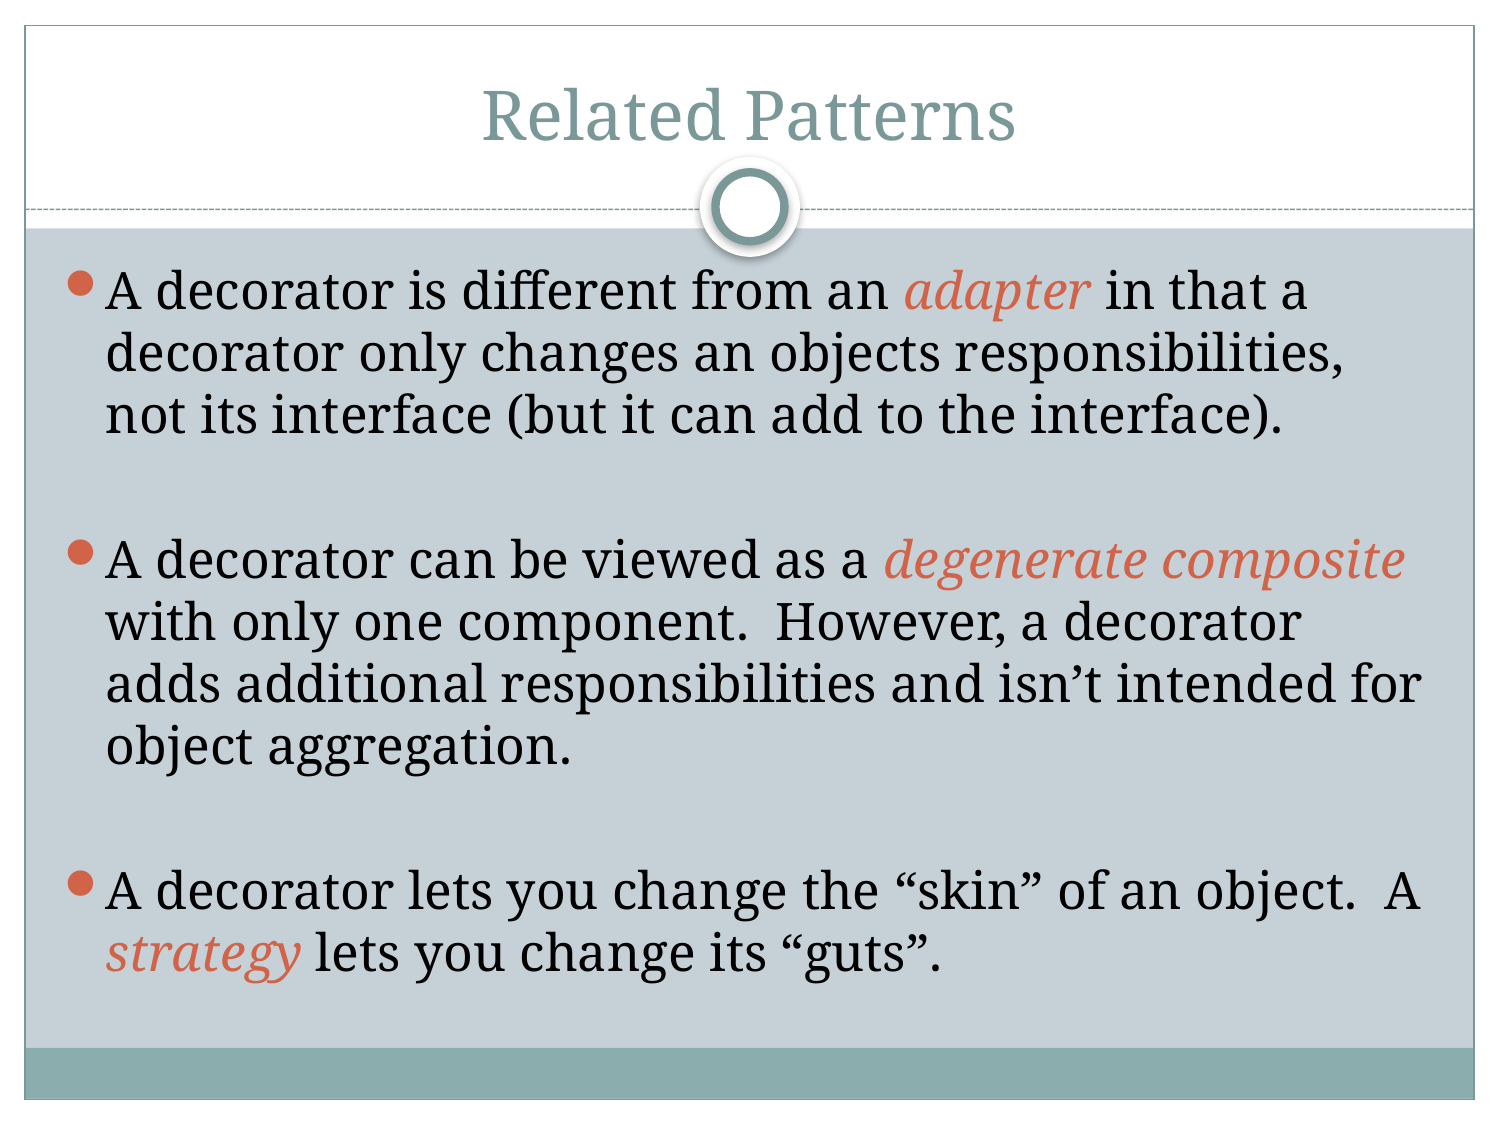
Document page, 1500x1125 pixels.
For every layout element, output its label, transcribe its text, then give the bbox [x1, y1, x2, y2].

list A decorator is different from an adapter in that a decorator only changes an objects responsibilities, not its interface (but it can add to the interface). A decorator can be viewed as a degenerate composite with only one component. However, a decorator adds additional responsibilities and isn’t intended for object aggregation. A decorator lets you change the “skin” of an object. A strategy lets you change its “guts”. [49, 250, 1445, 1001]
title Related Patterns [49, 37, 1450, 162]
